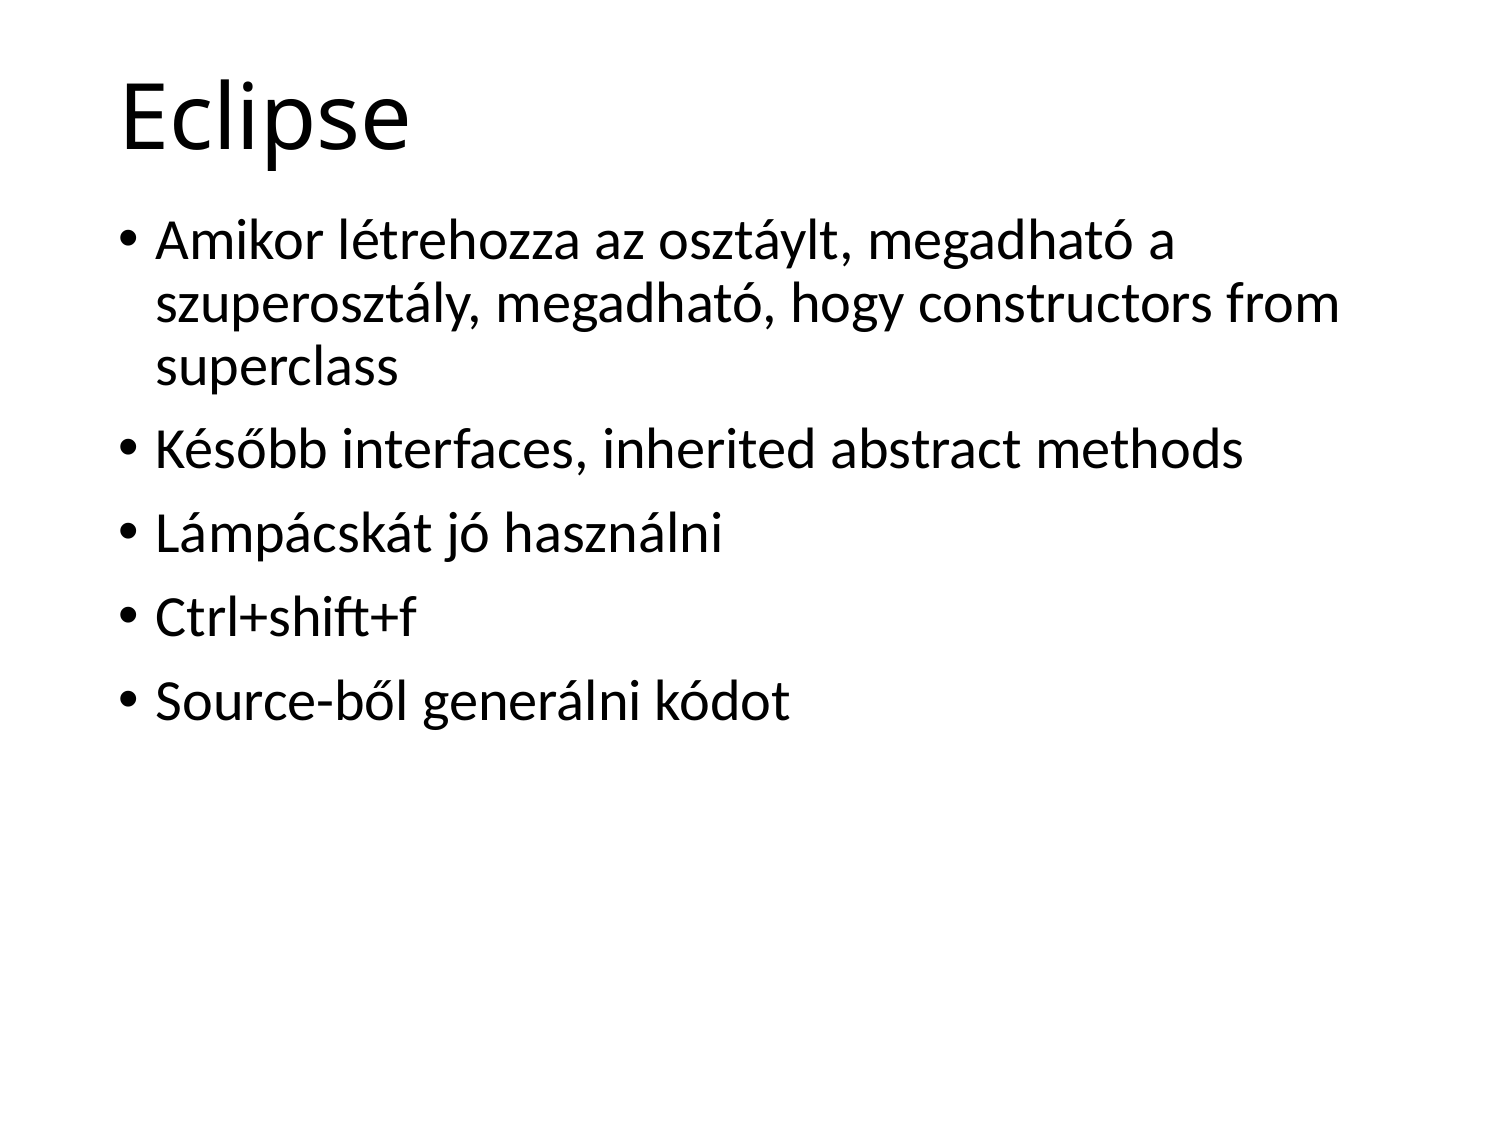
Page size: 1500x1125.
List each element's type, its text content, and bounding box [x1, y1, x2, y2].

list Amikor létrehozza az osztáylt, megadható a szuperosztály, megadható, hogy constructors from superclass Később interfaces, inherited abstract methods Lámpácskát jó használni Ctrl+shift+f Source-ből generálni kódot [103, 201, 1397, 1014]
title Eclipse [103, 59, 1397, 180]
